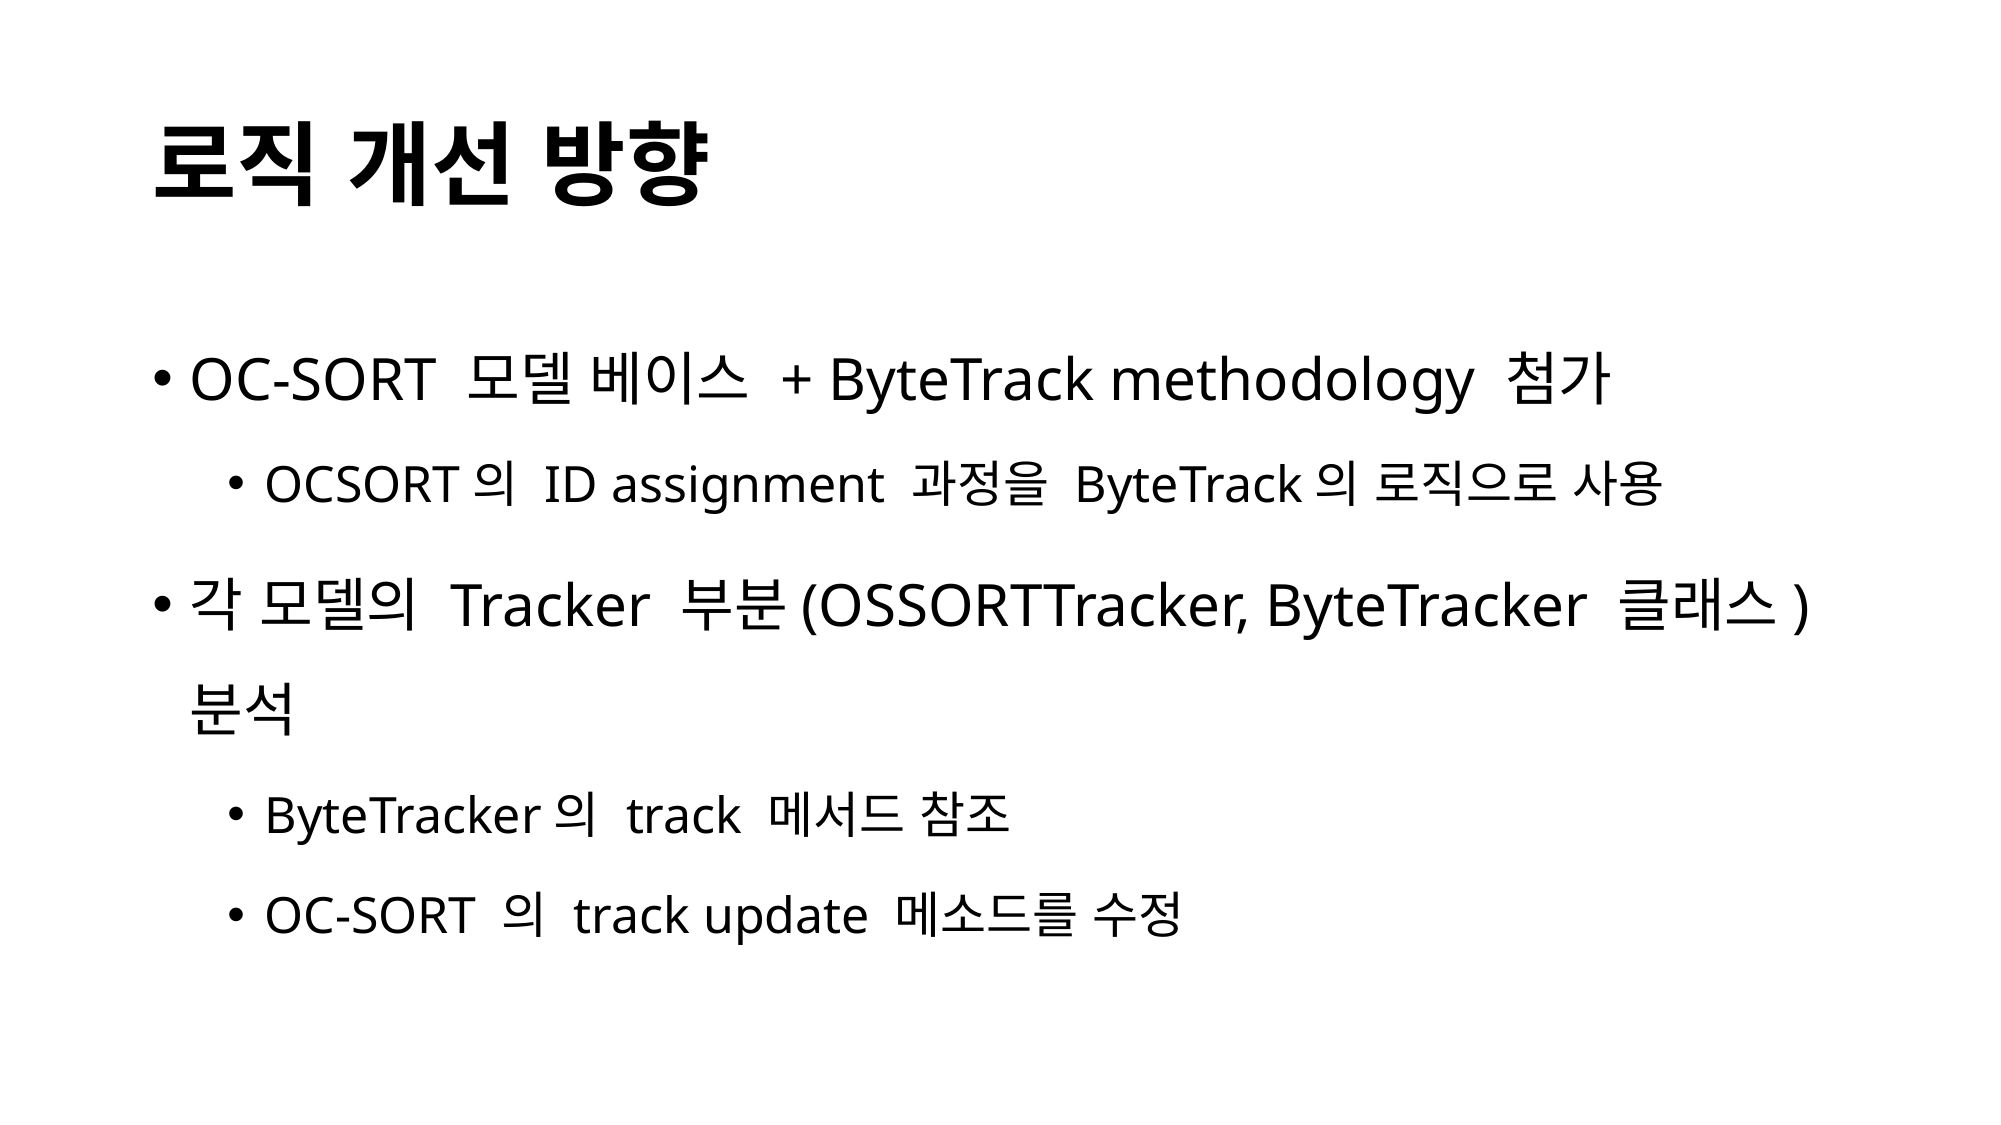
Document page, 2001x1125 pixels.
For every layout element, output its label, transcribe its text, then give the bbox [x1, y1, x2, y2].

list OC-SORT 모델 베이스 + ByteTrack methodology 첨가 OCSORT의 ID assignment 과정을 ByteTrack의 로직으로 사용 각 모델의 Tracker 부분(OSSORTTracker, ByteTracker 클래스) 분석 ByteTracker의 track 메서드 참조 OC-SORT 의 track update 메소드를 수정 [137, 299, 1863, 1014]
title 로직 개선 방향 [137, 59, 1863, 278]
